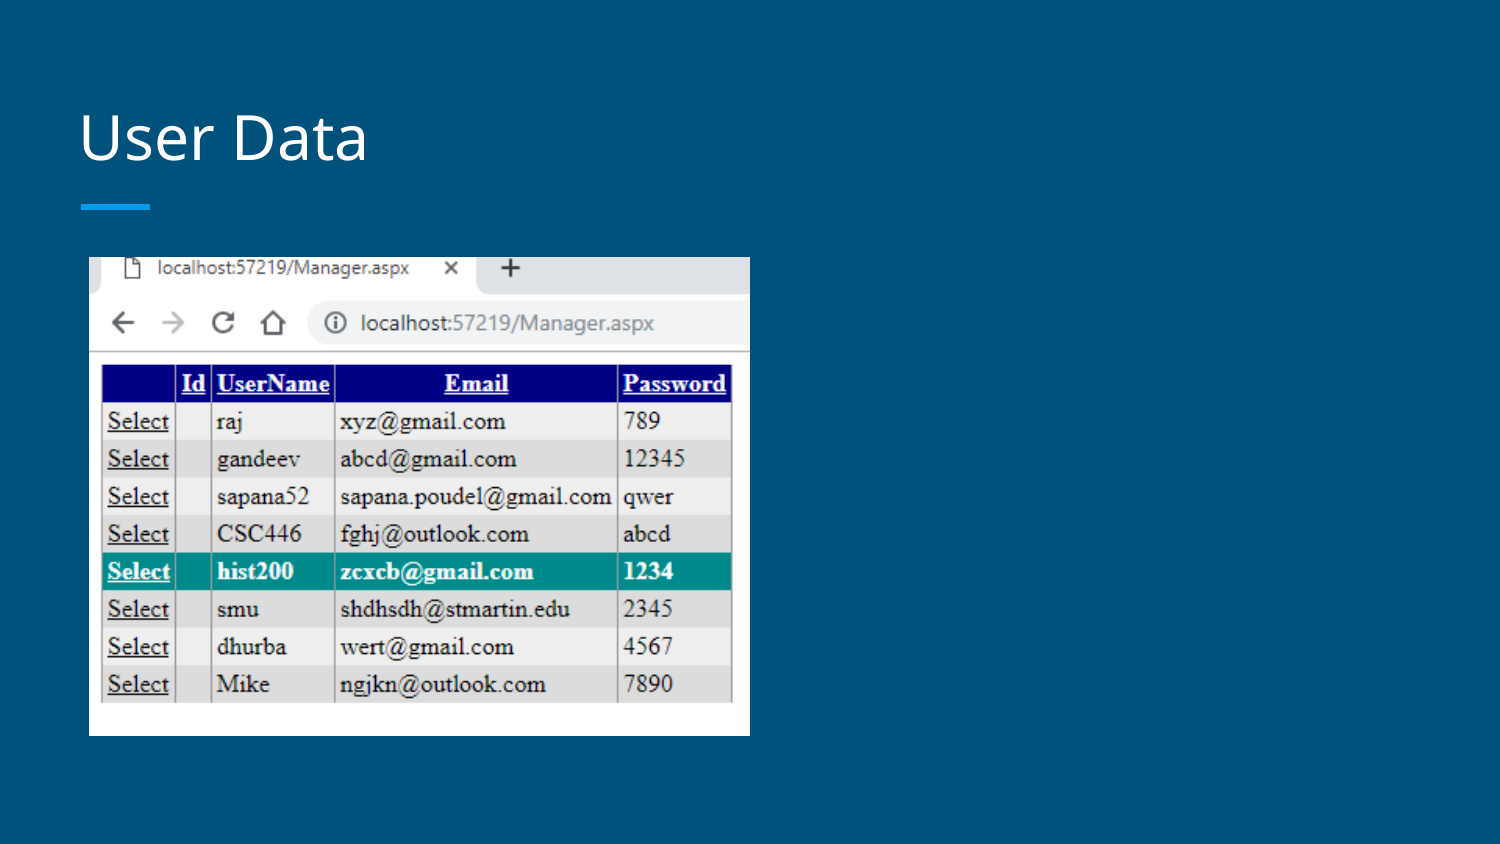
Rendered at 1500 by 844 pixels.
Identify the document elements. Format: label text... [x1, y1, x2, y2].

picture [90, 258, 749, 735]
title User Data [63, 75, 1437, 188]
